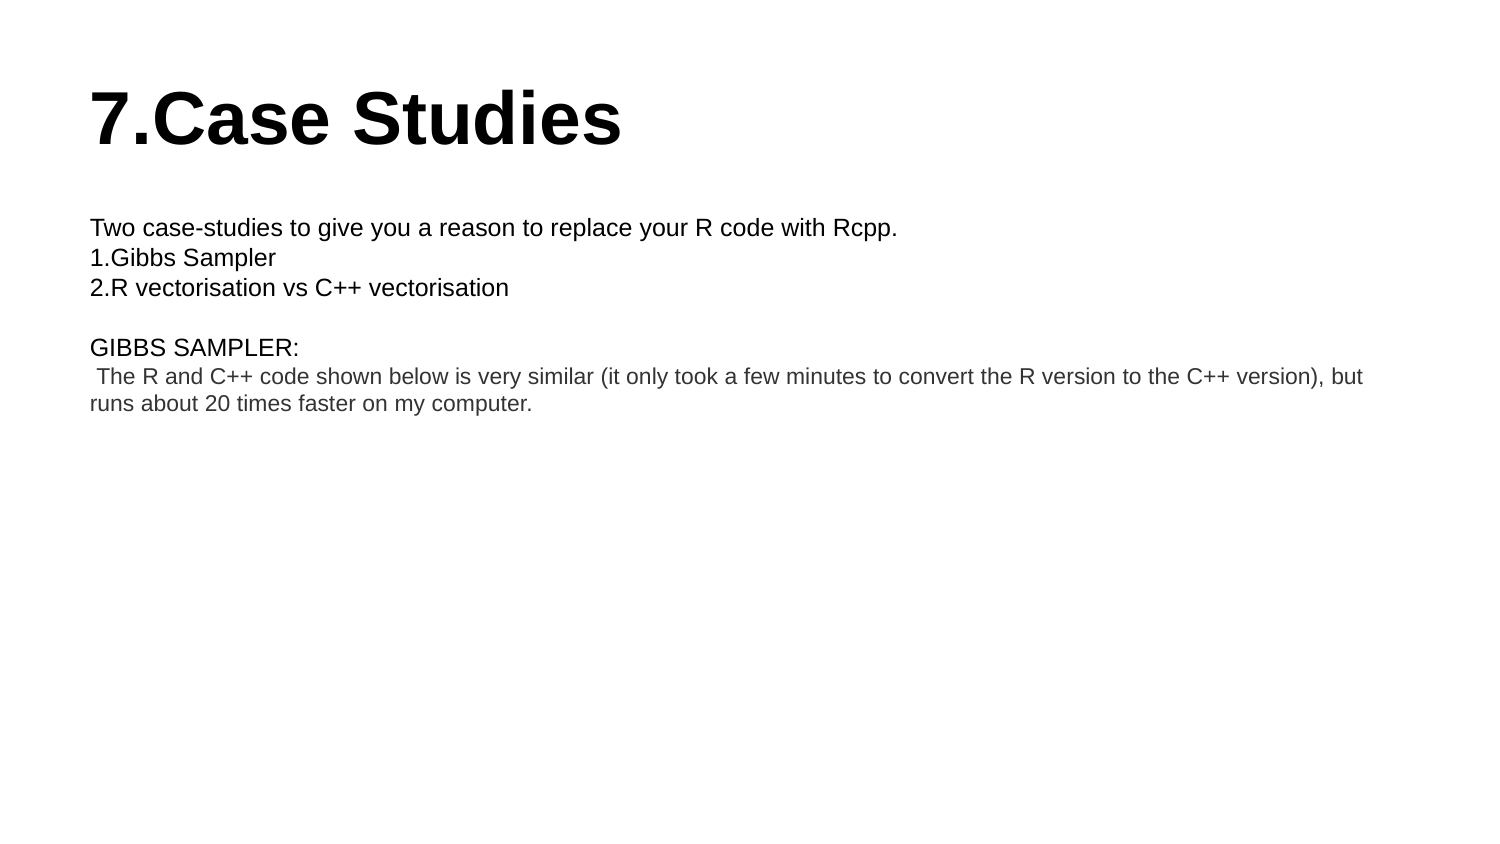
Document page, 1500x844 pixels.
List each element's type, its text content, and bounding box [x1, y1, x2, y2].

text_box Two case-studies to give you a reason to replace your R code with Rcpp. 1.Gibbs Sampler 2.R vectorisation vs C++ vectorisation GIBBS SAMPLER: The R and C++ code shown below is very similar (it only took a few minutes to convert the R version to the C++ version), but runs about 20 times faster on my computer. [75, 196, 1425, 808]
text_box 7.Case Studies [75, 33, 1425, 175]
